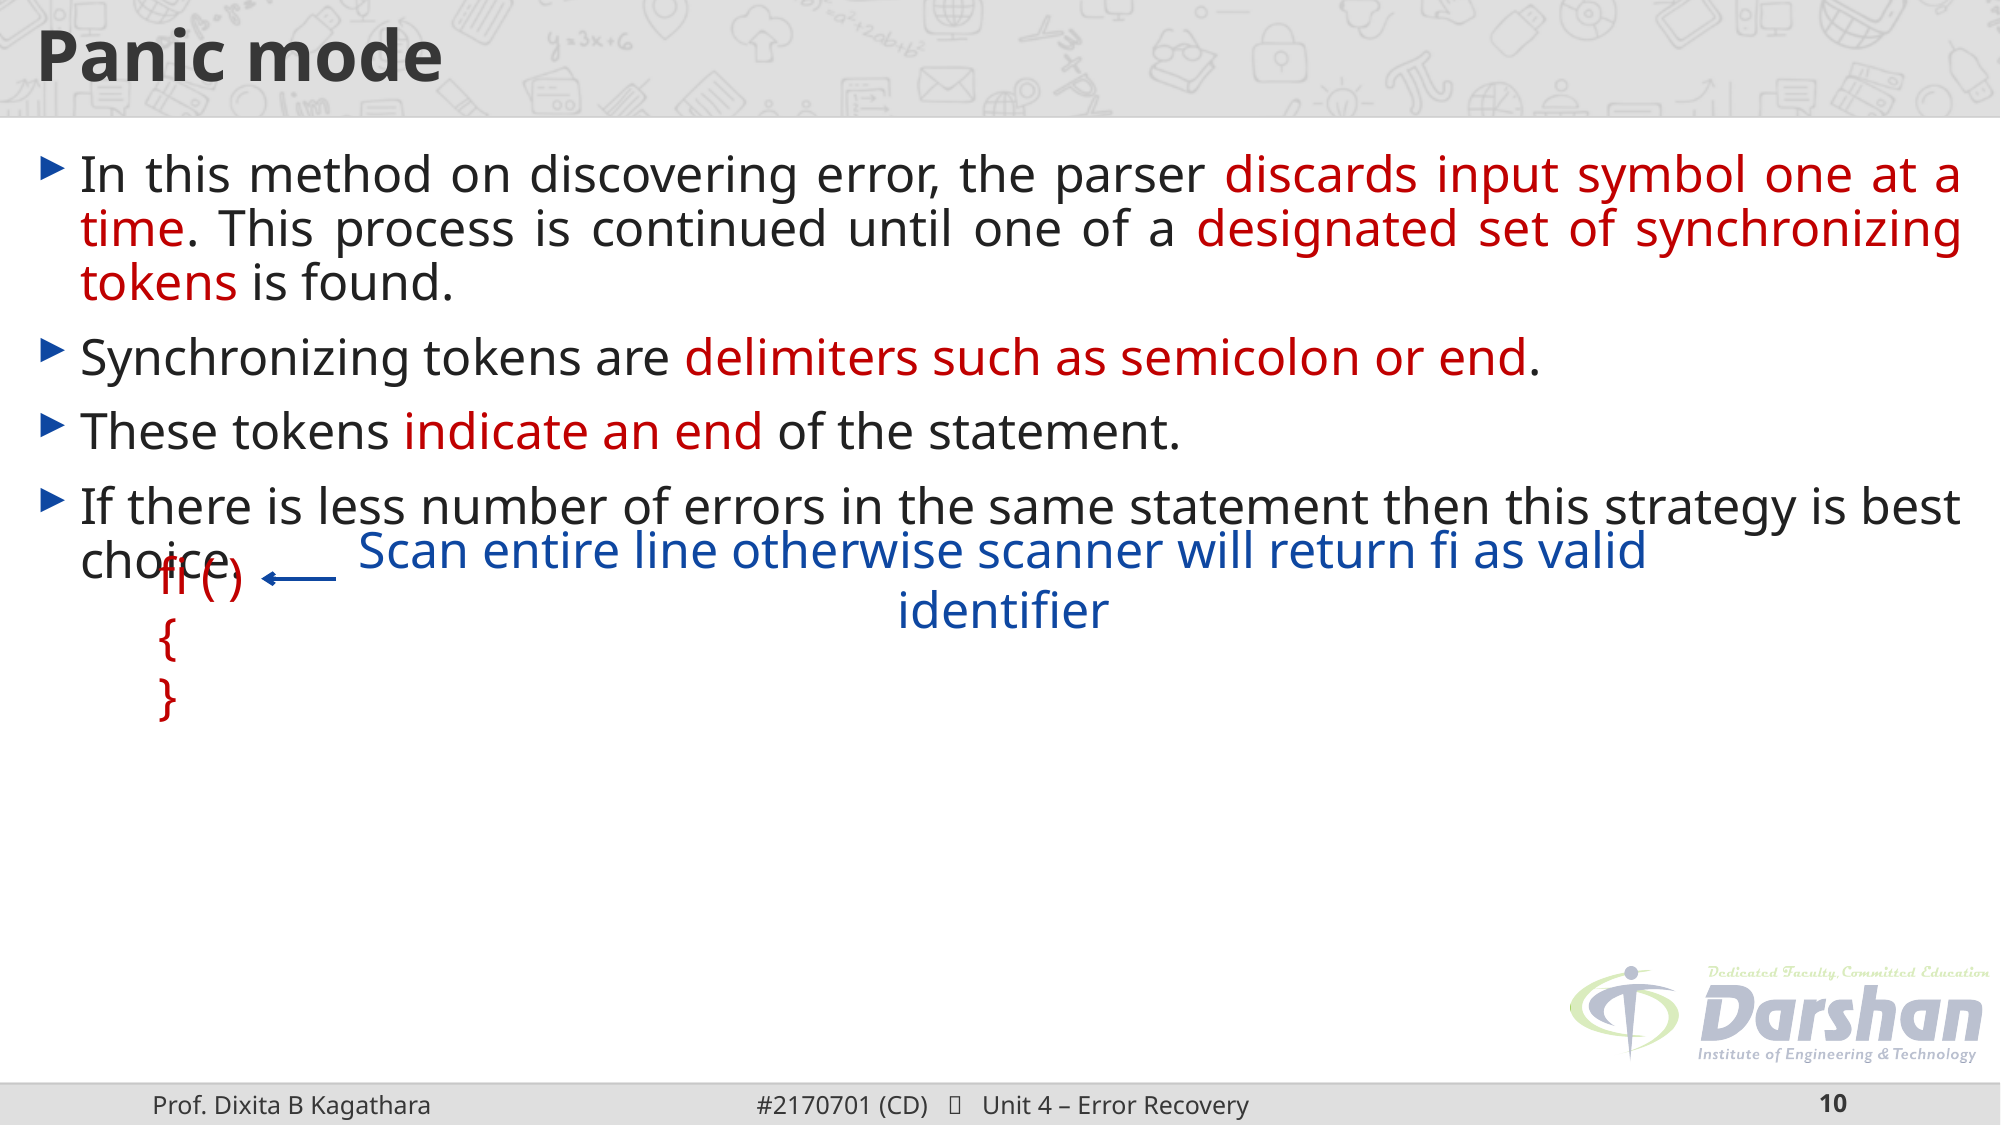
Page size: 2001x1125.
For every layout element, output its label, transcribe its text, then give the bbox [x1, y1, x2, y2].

title Panic mode [0, 0, 2000, 117]
list In this method on discovering error, the parser discards input symbol one at a time. This process is continued until one of a designated set of synchronizing tokens is found. Synchronizing tokens are delimiters such as semicolon or end. These tokens indicate an end of the statement. If there is less number of errors in the same statement then this strategy is best choice. [21, 141, 1979, 1059]
text_box fi ( ) { } [21, 536, 772, 732]
text_box Scan entire line otherwise scanner will return fi as valid identifier [260, 546, 1748, 611]
